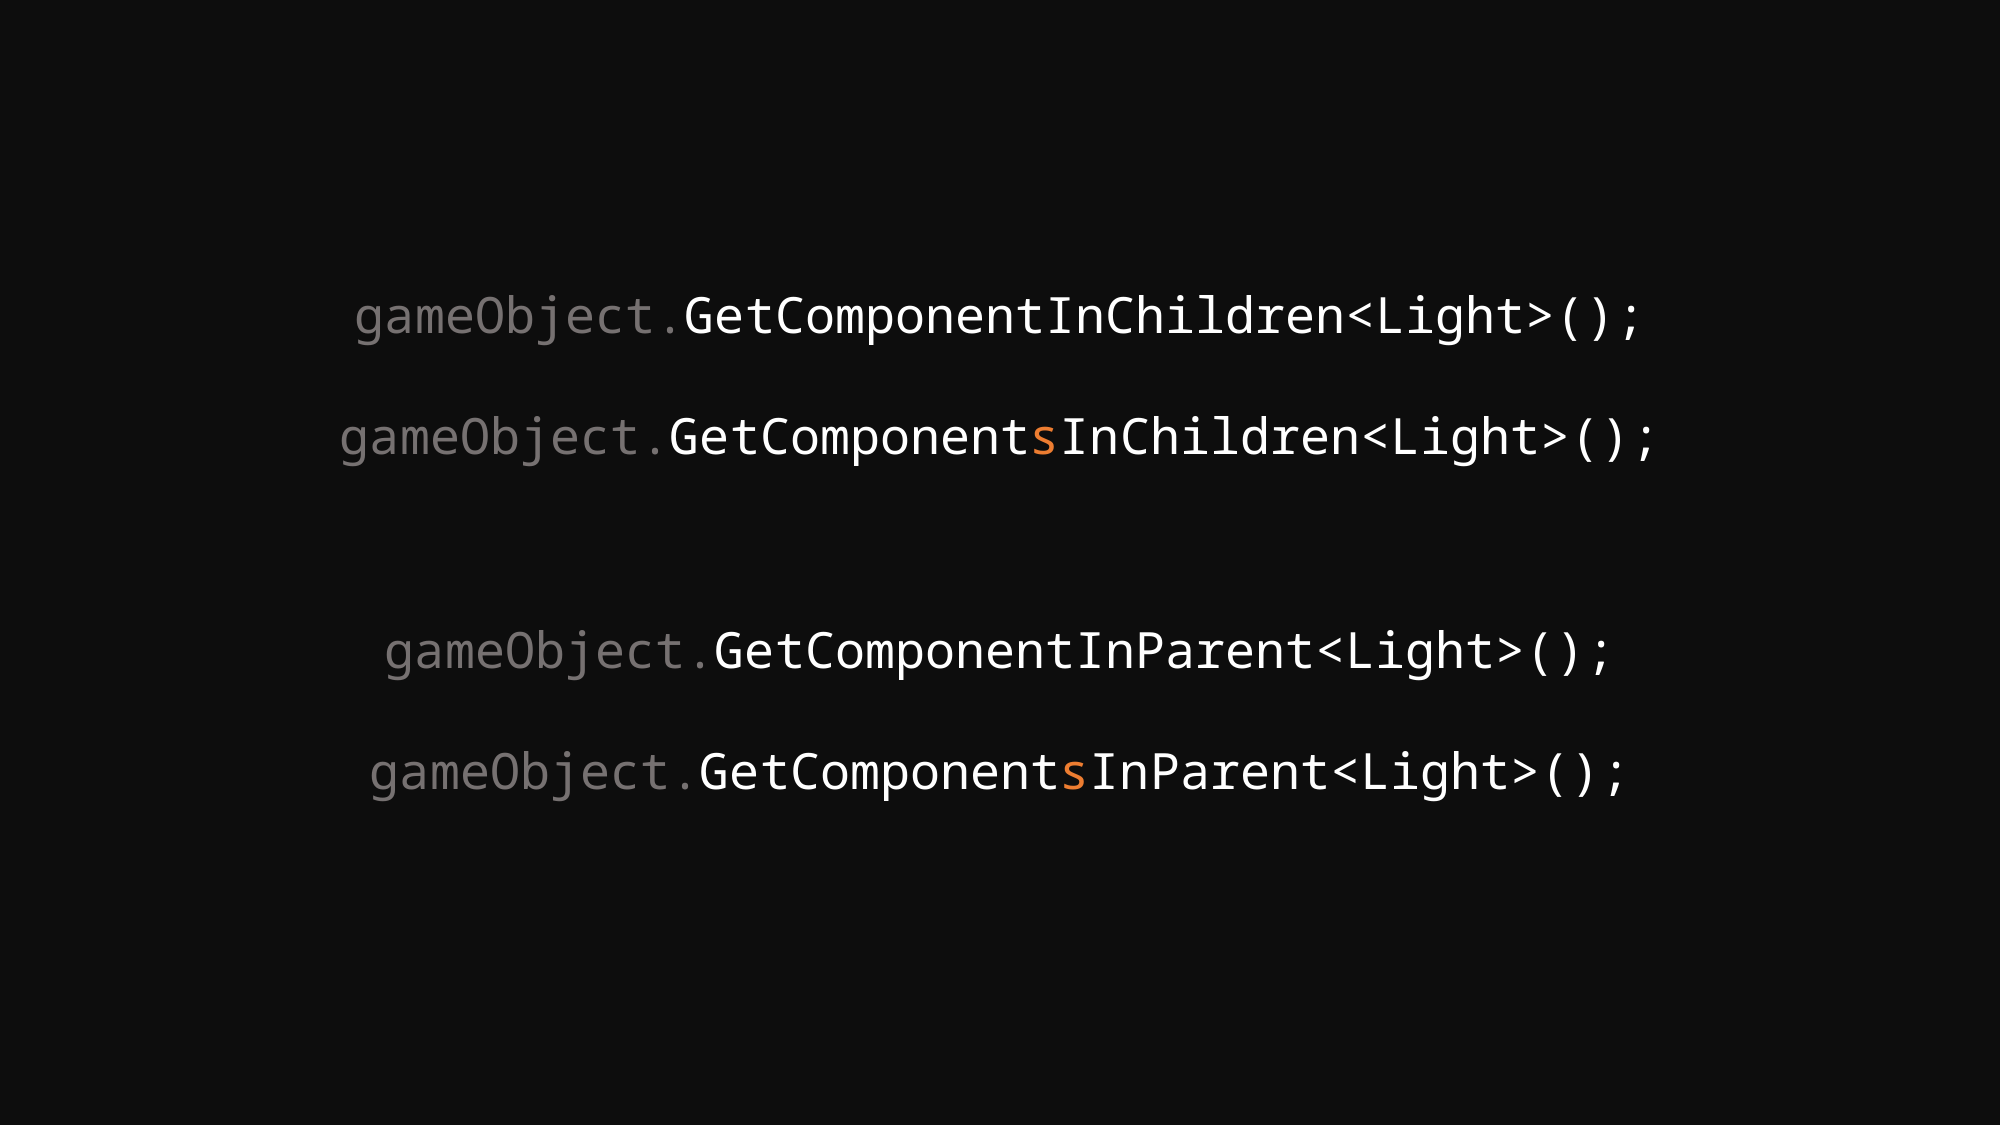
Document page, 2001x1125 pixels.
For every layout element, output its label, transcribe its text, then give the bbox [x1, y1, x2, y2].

text_box gameObject.GetComponentsInChildren<Light>(); [0, 359, 2000, 510]
text_box gameObject.GetComponentInParent<Light>(); [0, 572, 2000, 694]
text_box gameObject.GetComponentsInParent<Light>(); [0, 694, 2000, 845]
text_box gameObject.GetComponentInChildren<Light>(); [0, 238, 2000, 359]
